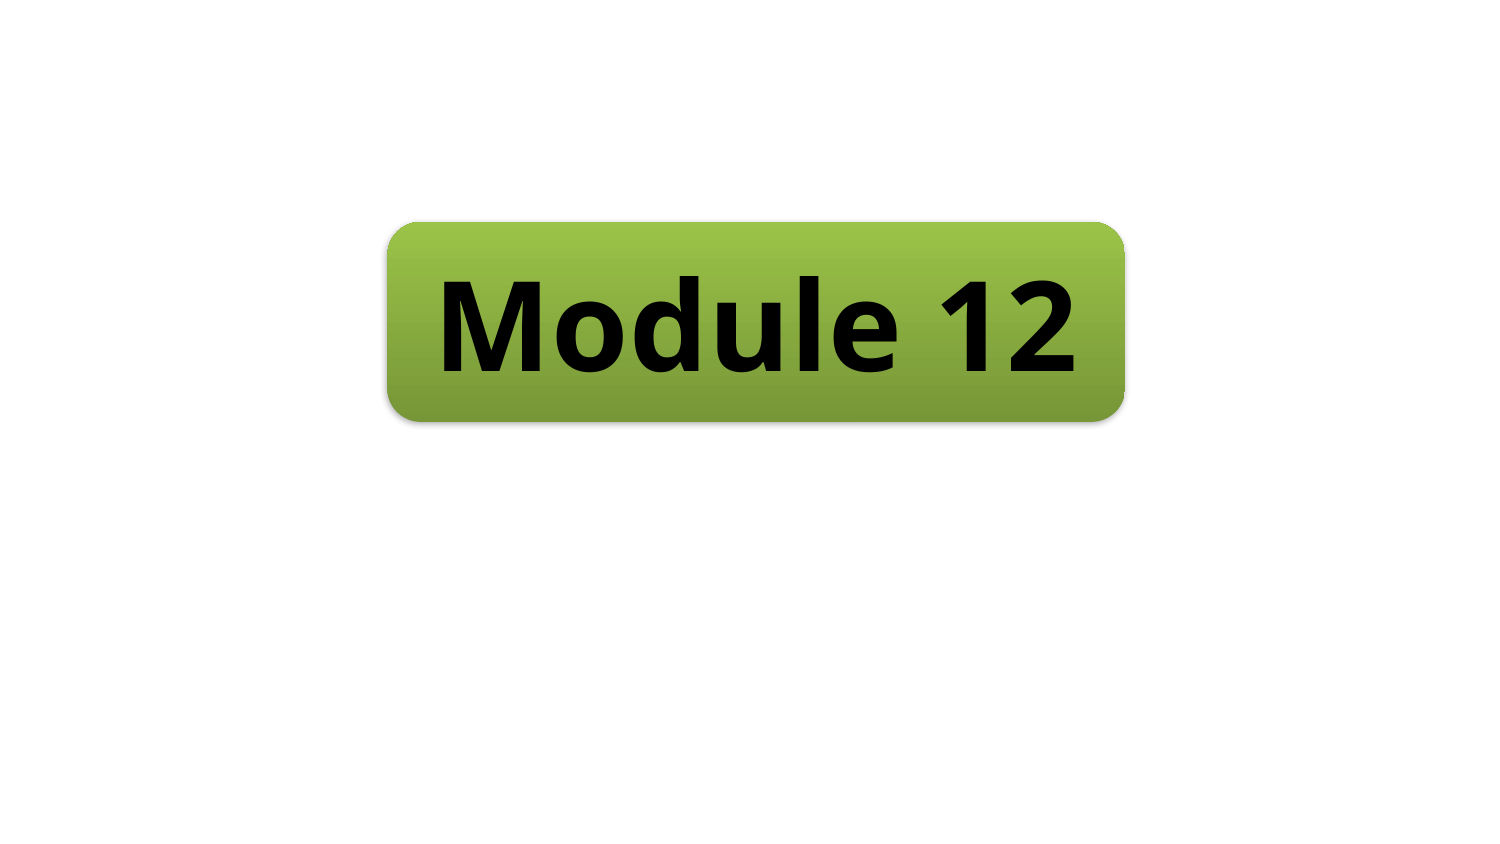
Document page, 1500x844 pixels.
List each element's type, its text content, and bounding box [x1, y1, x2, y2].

text_box Module 12 [387, 221, 1125, 422]
